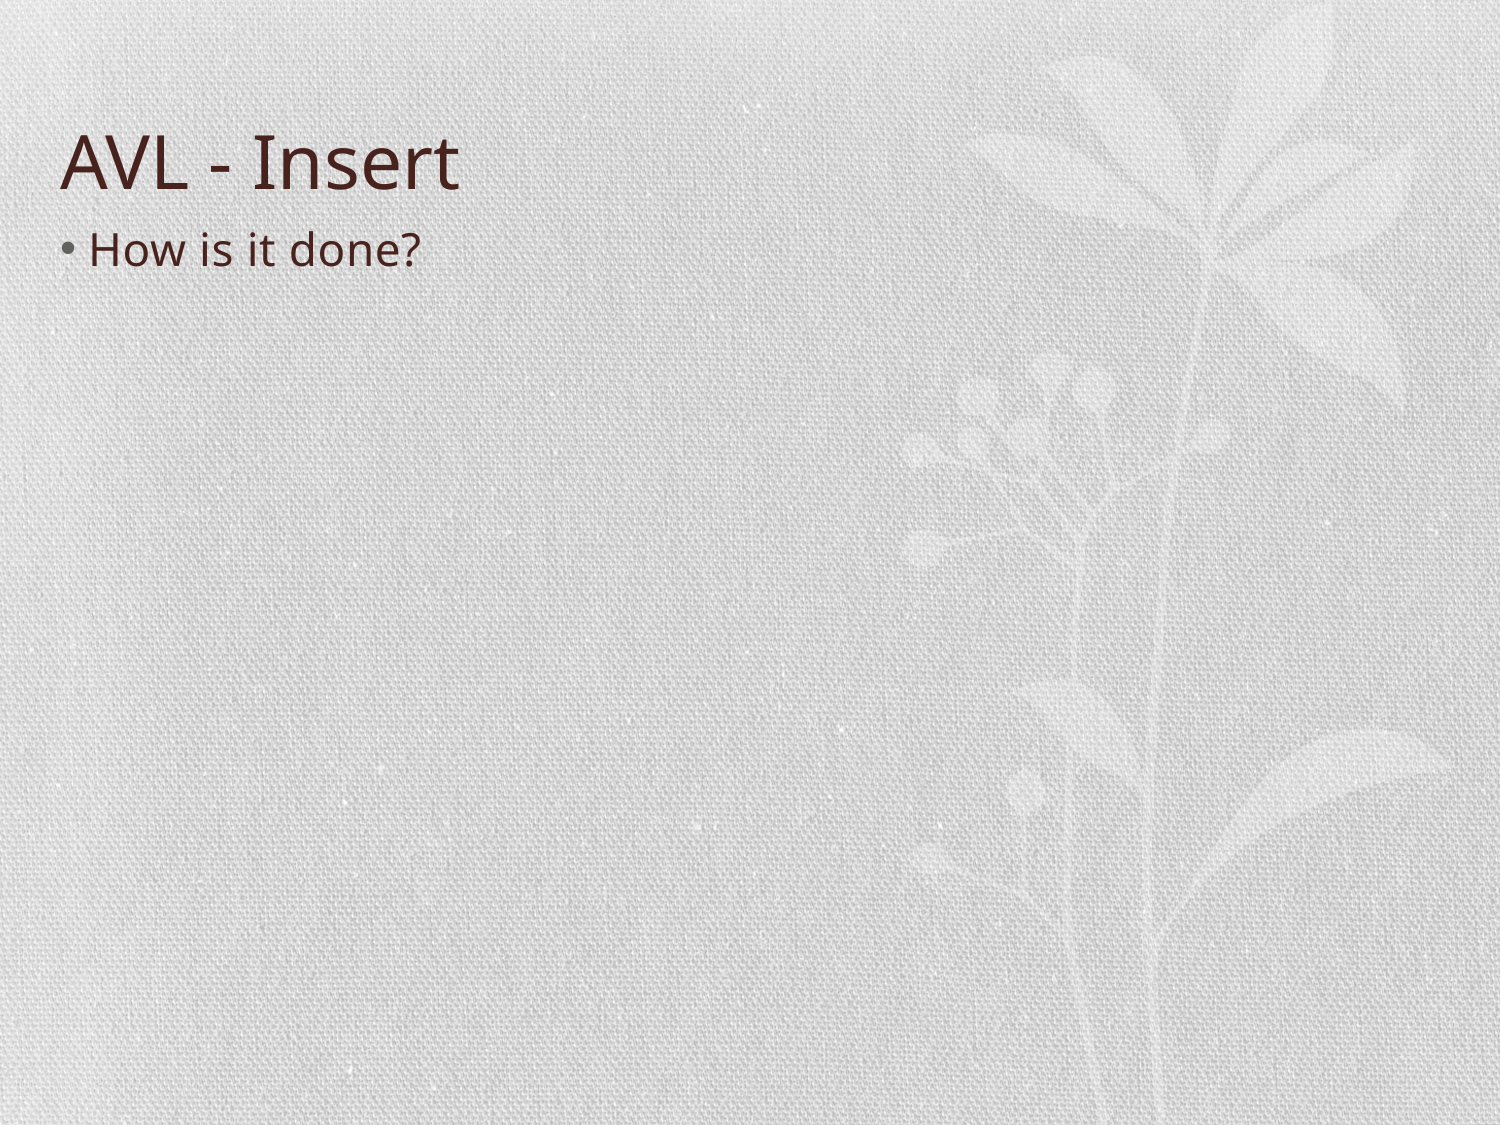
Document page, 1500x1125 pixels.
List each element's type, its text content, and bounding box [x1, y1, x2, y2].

title AVL - Insert [45, 37, 1455, 213]
list How is it done? [45, 213, 1455, 1023]
